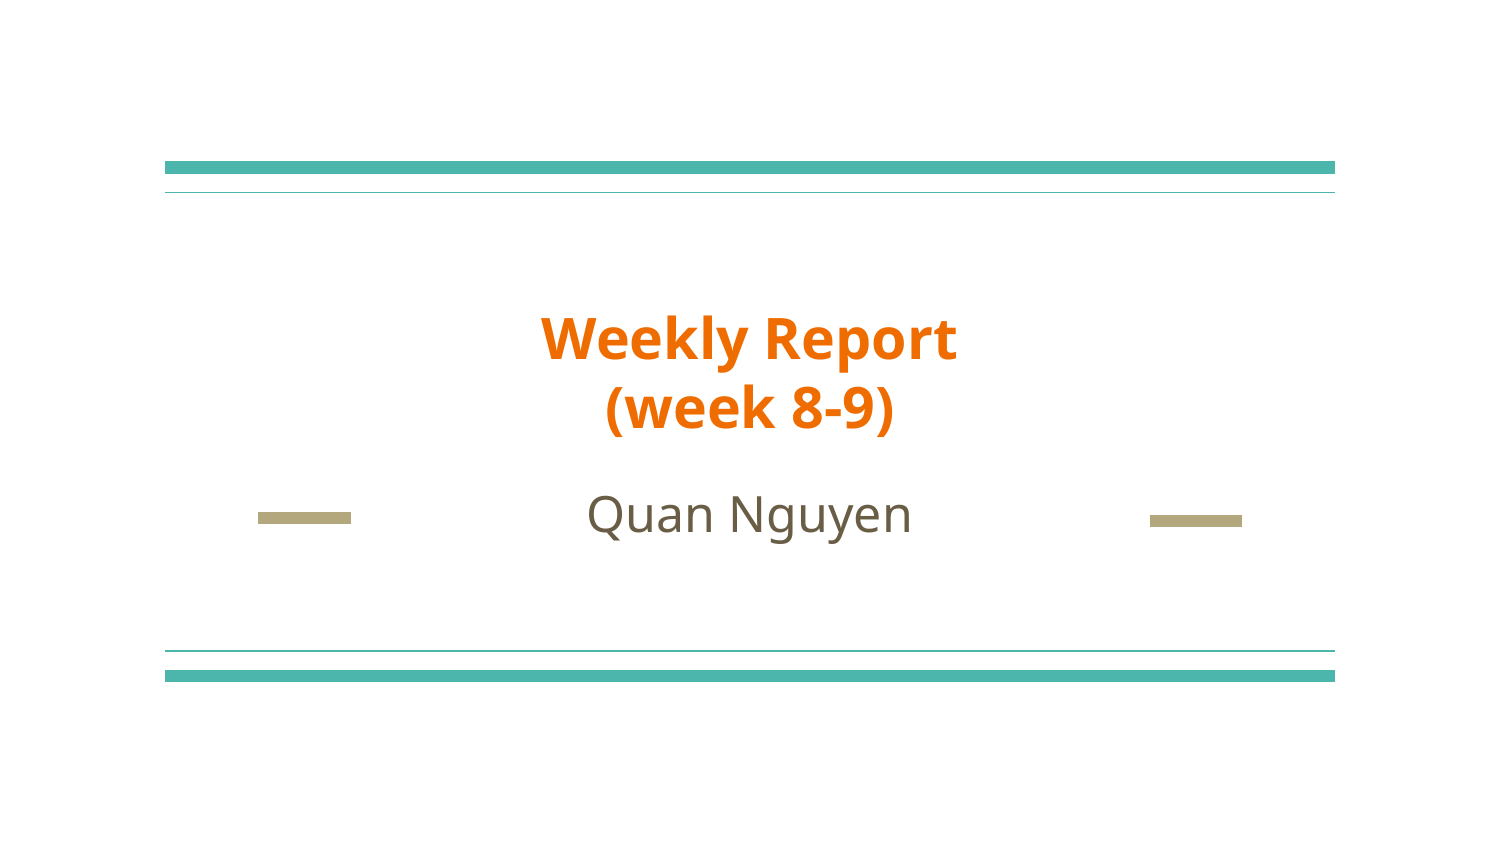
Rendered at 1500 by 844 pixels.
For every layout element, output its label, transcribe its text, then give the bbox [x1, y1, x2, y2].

subtitle Quan Nguyen [350, 467, 1150, 598]
title Weekly Report (week 8-9) [164, 287, 1336, 456]
